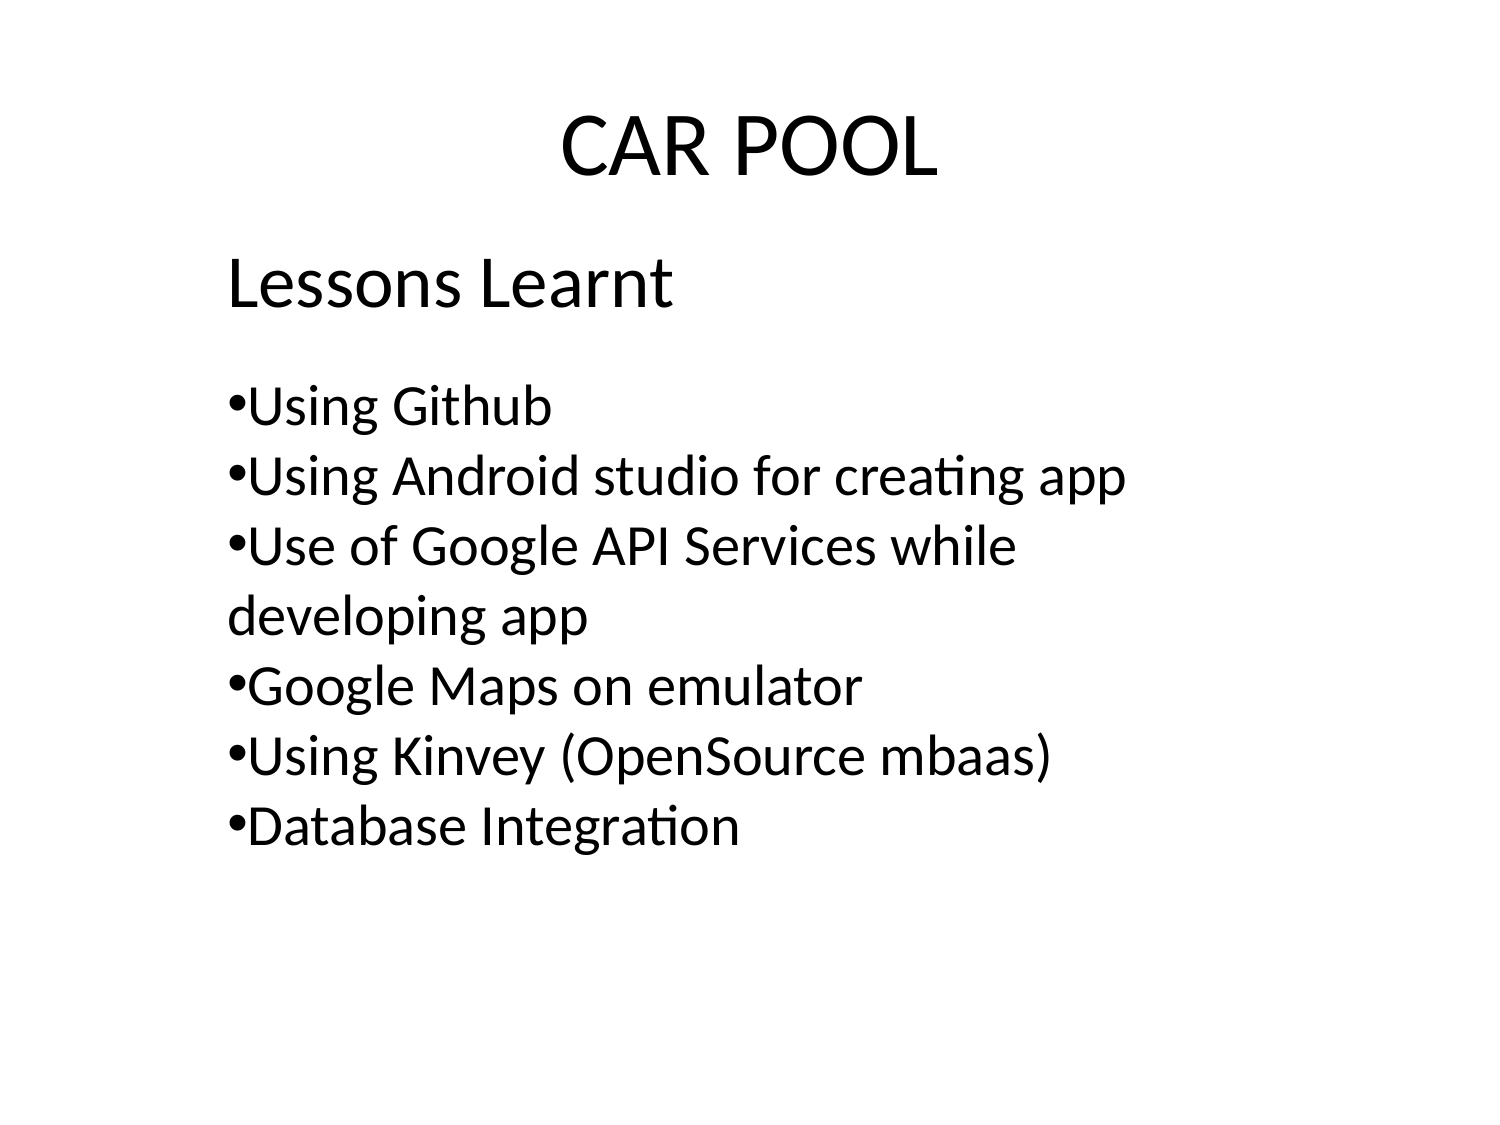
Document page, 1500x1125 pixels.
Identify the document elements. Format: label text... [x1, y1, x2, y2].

title CAR POOL [75, 45, 1425, 233]
text_box Lessons Learnt Using Github Using Android studio for creating app Use of Google API Services while developing app Google Maps on emulator Using Kinvey (OpenSource mbaas) Database Integration [212, 224, 1288, 955]
